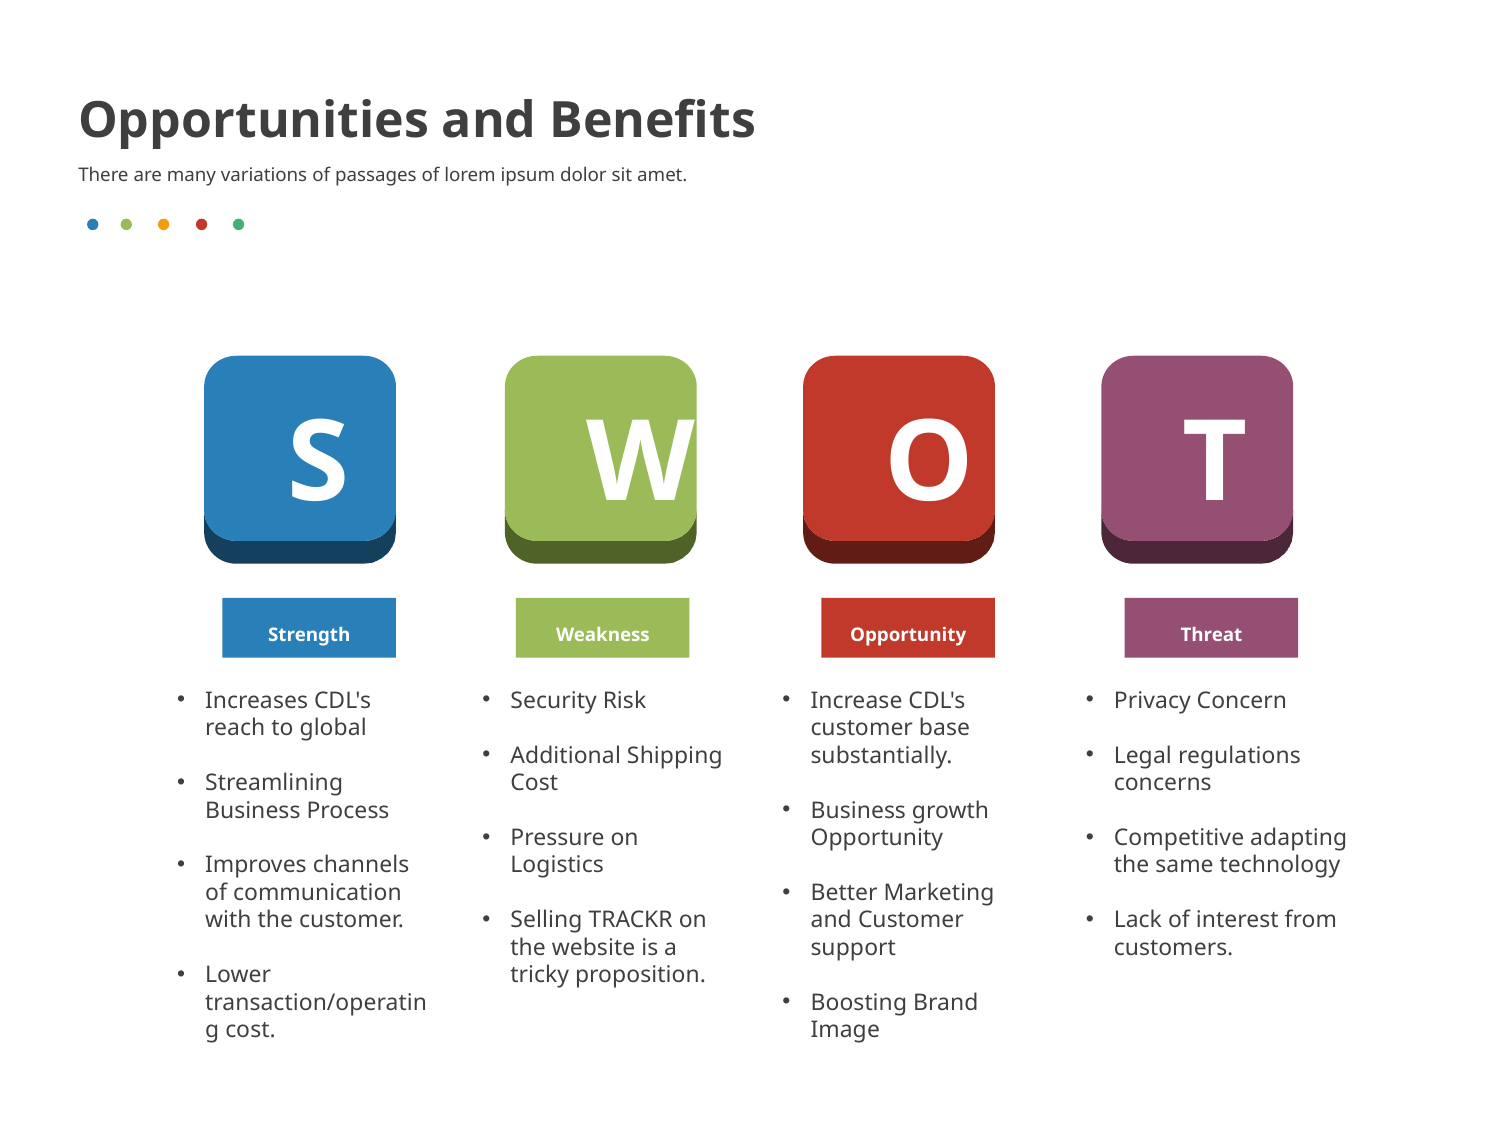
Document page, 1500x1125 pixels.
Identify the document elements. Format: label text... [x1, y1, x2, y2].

text_box Increase CDL's customer base substantially. Business growth Opportunity Better Marketing and Customer support Boosting Brand Image [771, 679, 1045, 1048]
text_box [1124, 597, 1299, 659]
text_box Security Risk Additional Shipping Cost Pressure on Logistics Selling TRACKR on the website is a tricky proposition. [470, 679, 745, 993]
text_box Strength [249, 606, 369, 652]
text_box Weakness [543, 606, 662, 652]
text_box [1101, 355, 1294, 564]
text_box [204, 355, 396, 564]
text_box [820, 597, 996, 659]
text_box Opportunity [832, 606, 984, 652]
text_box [803, 355, 995, 564]
text_box Increases CDL's reach to global Streamlining Business Process Improves channels of communication with the customer. Lower transaction/operating cost. [165, 679, 440, 1076]
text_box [504, 355, 697, 564]
text_box [221, 597, 397, 659]
text_box Threat [1136, 606, 1287, 652]
text_box [515, 597, 691, 659]
subtitle There are many variations of passages of lorem ipsum dolor sit amet. [63, 157, 1437, 217]
text_box Privacy Concern Legal regulations concerns Competitive adapting the same technology Lack of interest from customers. [1074, 679, 1390, 966]
title Opportunities and Benefits [63, 76, 1437, 156]
